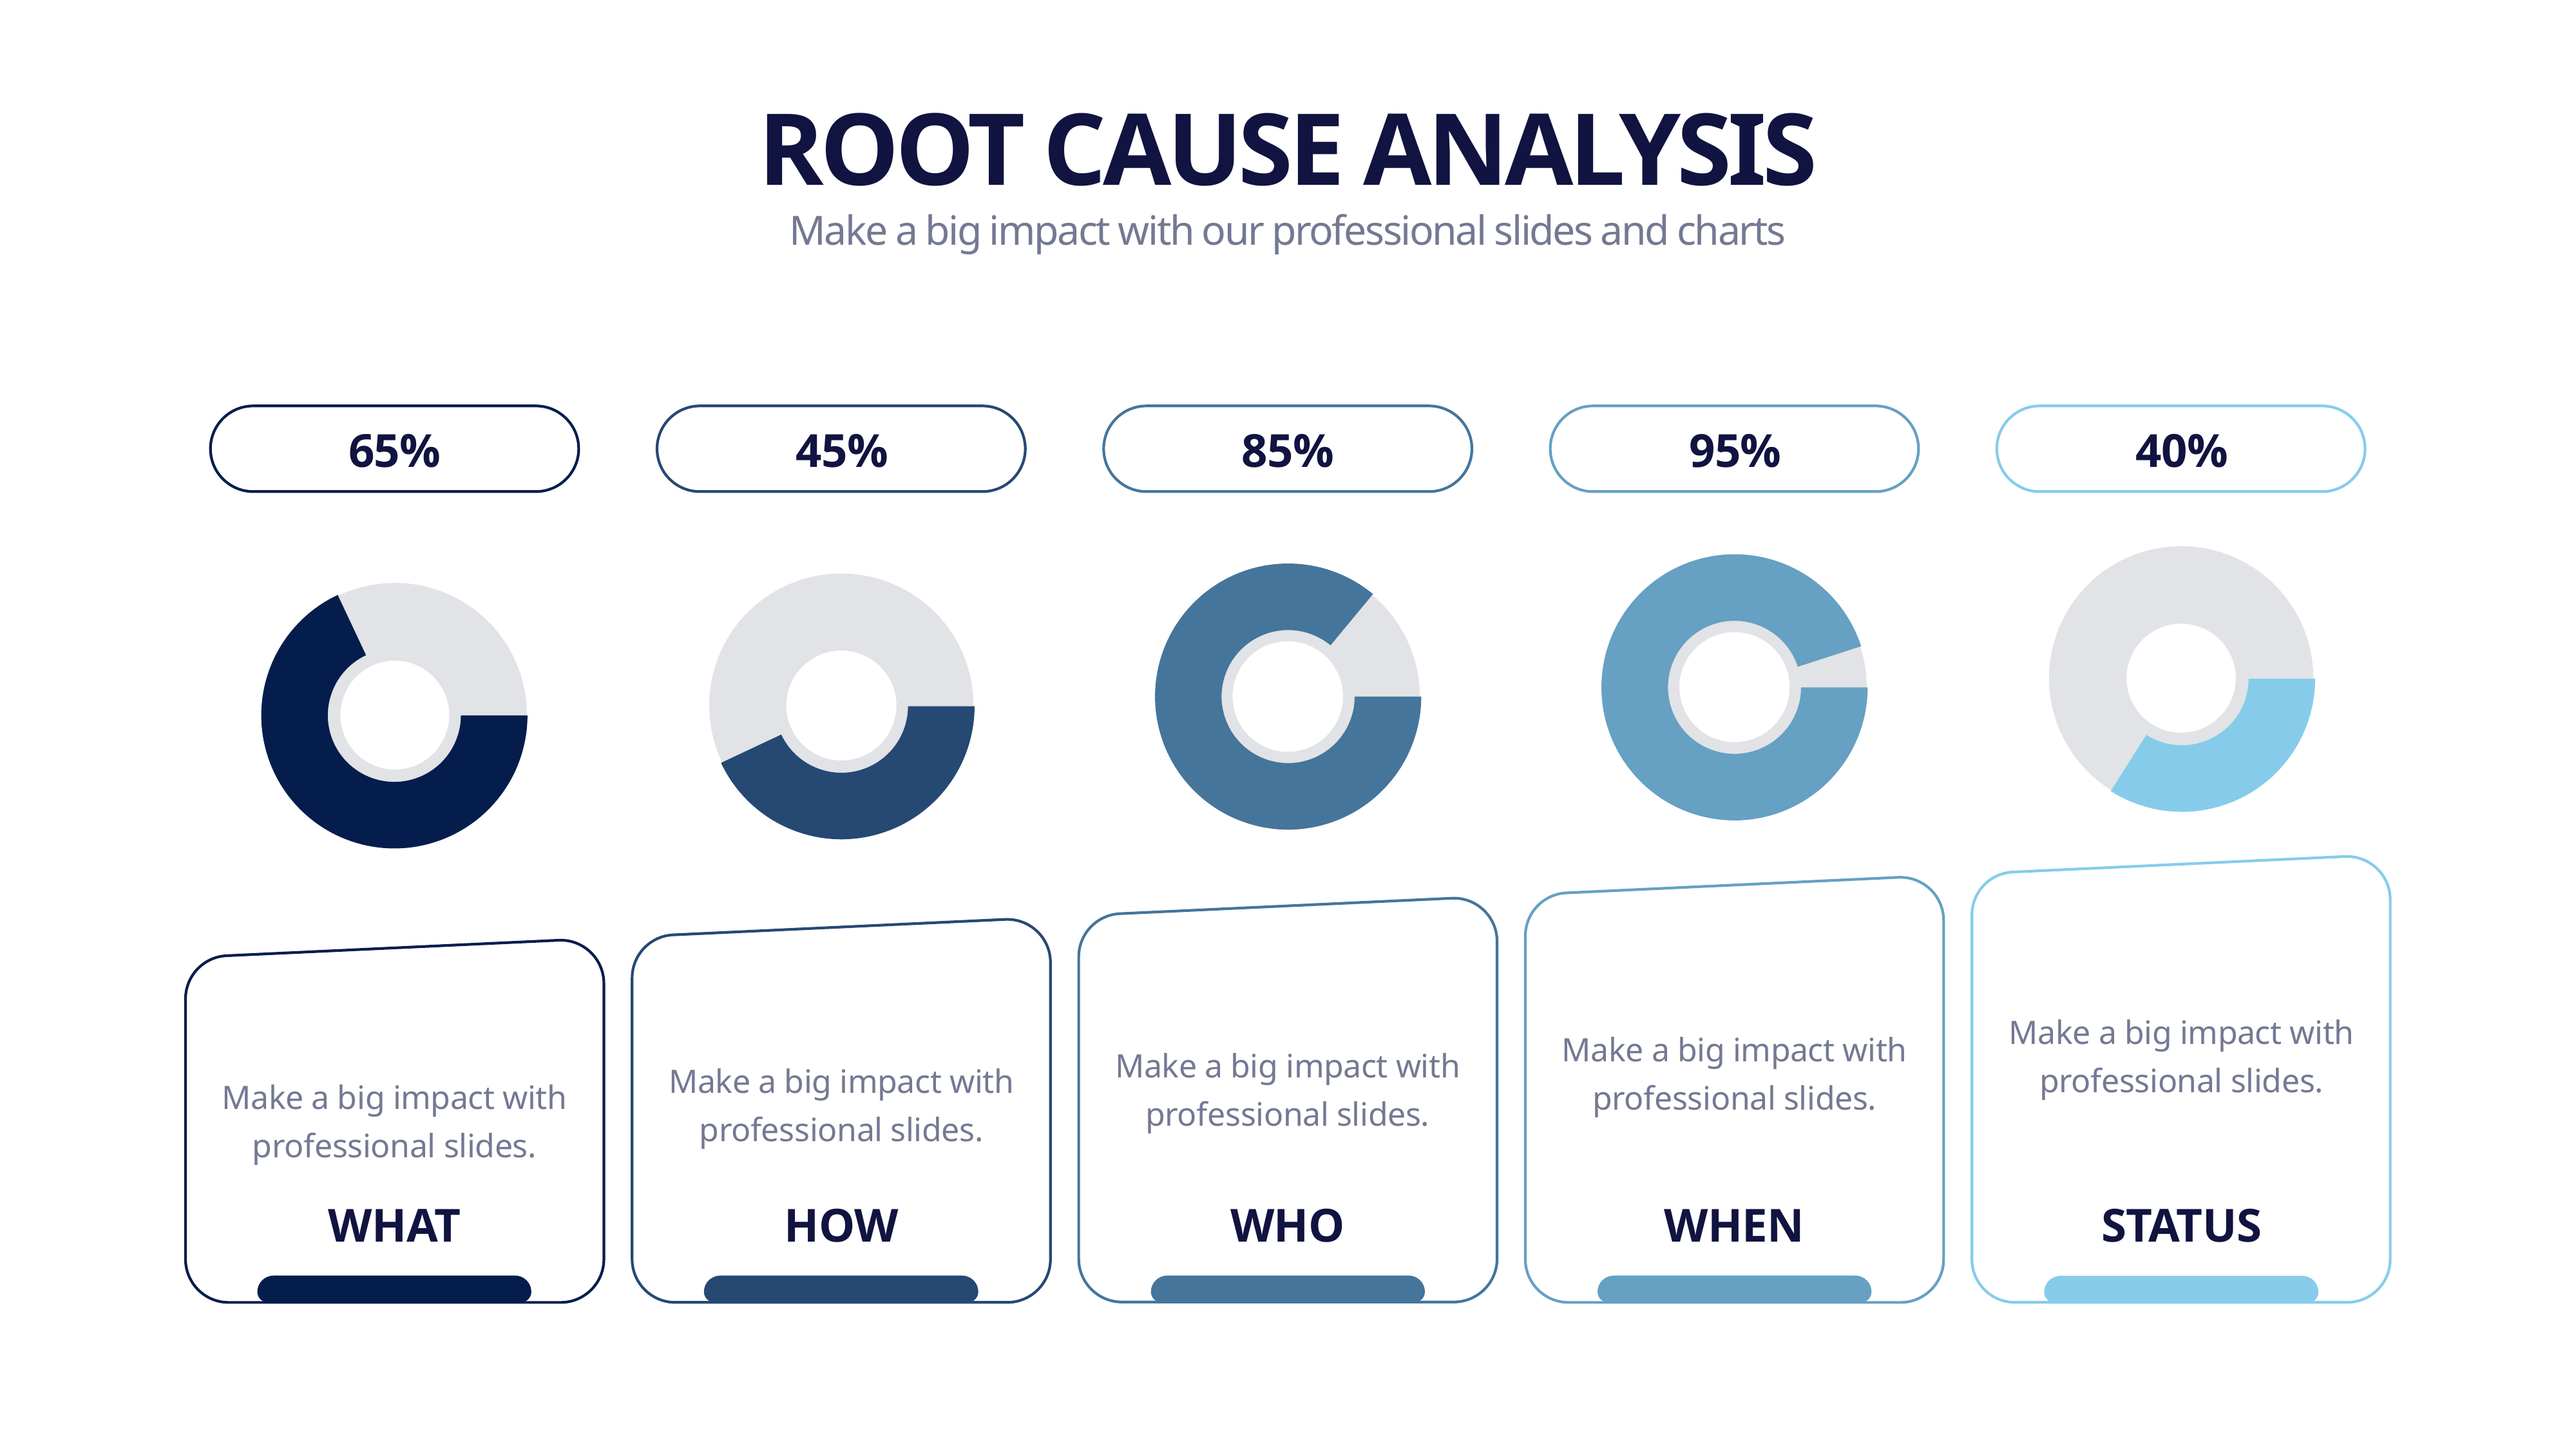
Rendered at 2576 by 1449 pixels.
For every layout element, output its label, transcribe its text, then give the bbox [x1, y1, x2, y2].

text_box Make a big impact with professional slides. [1102, 1030, 1473, 1137]
text_box 40% [2048, 417, 2315, 481]
text_box HOW [656, 1191, 1027, 1256]
chart [255, 562, 533, 869]
text_box ROOT CAUSE ANALYSIS [160, 80, 2416, 200]
text_box [210, 406, 579, 492]
text_box [632, 919, 1051, 1303]
text_box Make a big impact with professional slides. [1996, 998, 2367, 1104]
chart [1596, 534, 1873, 841]
text_box 95% [1602, 417, 1869, 481]
text_box 85% [1155, 417, 1421, 481]
text_box [1550, 406, 1919, 492]
text_box WHO [1102, 1191, 1473, 1256]
chart [2043, 526, 2321, 832]
text_box 45% [709, 417, 975, 481]
text_box Make a big impact with professional slides. [209, 1063, 580, 1170]
chart [1149, 543, 1427, 850]
text_box Make a big impact with our professional slides and charts [160, 200, 2416, 258]
text_box [1078, 898, 1498, 1302]
text_box WHEN [1549, 1191, 1920, 1256]
text_box WHAT [209, 1191, 580, 1256]
text_box [657, 406, 1026, 492]
chart [703, 553, 980, 860]
text_box [1972, 856, 2390, 1303]
text_box [1996, 406, 2365, 492]
text_box 65% [262, 417, 528, 481]
text_box STATUS [1996, 1191, 2367, 1256]
text_box Make a big impact with professional slides. [1549, 1014, 1920, 1121]
text_box Make a big impact with professional slides. [656, 1046, 1027, 1153]
text_box [1525, 877, 1944, 1303]
text_box [186, 940, 604, 1303]
text_box [1103, 406, 1473, 492]
